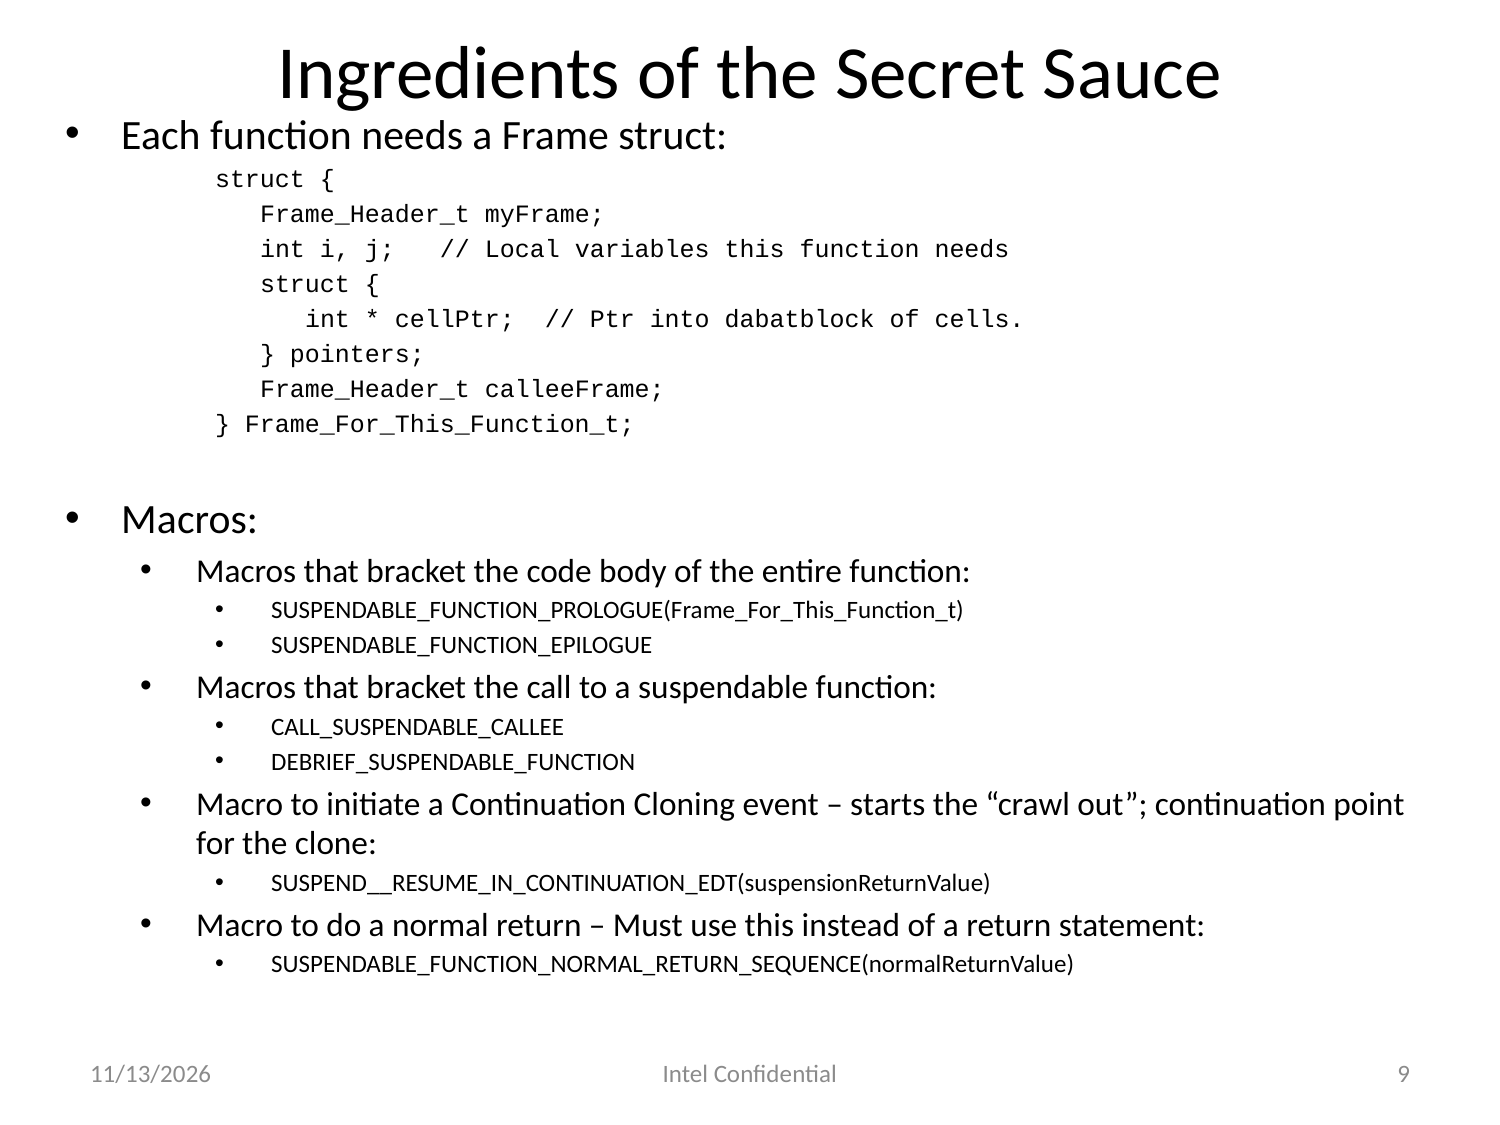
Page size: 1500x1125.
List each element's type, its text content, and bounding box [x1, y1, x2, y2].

footer Intel Confidential [512, 1042, 988, 1103]
title Ingredients of the Secret Sauce [112, 0, 1388, 99]
subtitle Each function needs a Frame struct: struct { Frame_Header_t myFrame; int i, j; // Local variables this function needs struct { int * cellPtr; // Ptr into dabatblock of cells. } pointers; Frame_Header_t calleeFrame; } Frame_For_This_Function_t; Macros: Macros that bracket the code body of the entire function: SUSPENDABLE_FUNCTION_PROLOGUE(Frame_For_This_Function_t) SUSPENDABLE_FUNCTION_EPILOGUE Macros that bracket the call to a suspendable function: CALL_SUSPENDABLE_CALLEE DEBRIEF_SUSPENDABLE_FUNCTION Macro to initiate a Continuation Cloning event – starts the “crawl out”; continuation point for the clone: SUSPEND__RESUME_IN_CONTINUATION_EDT(suspensionReturnValue) Macro to do a normal return – Must use this instead of a return statement: SUSPENDABLE_FUNCTION_NORMAL_RETURN_SEQUENCE(normalReturnValue) [50, 99, 1450, 1025]
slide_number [75, 1042, 425, 1103]
slide_number 9 [1074, 1042, 1425, 1103]
